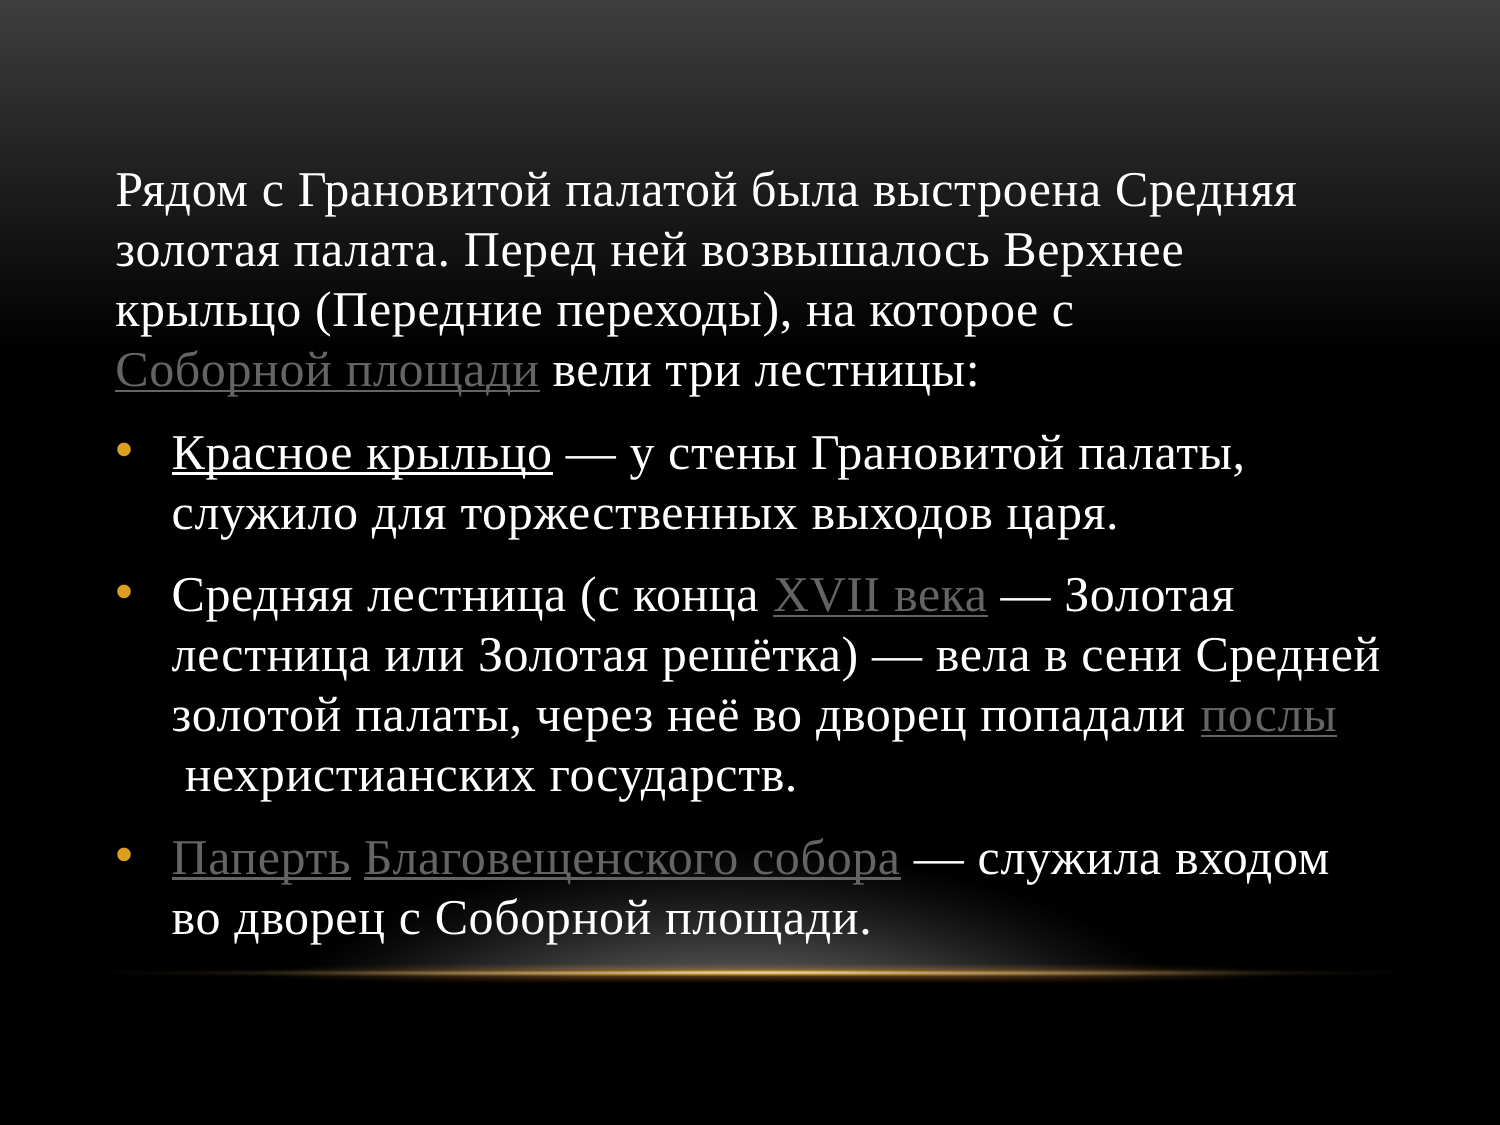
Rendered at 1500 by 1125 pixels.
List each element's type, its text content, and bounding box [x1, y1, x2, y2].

list Рядом с Грановитой палатой была выстроена Средняя золотая палата. Перед ней возвышалось Верхнее крыльцо (Передние переходы), на которое с Соборной площади вели три лестницы: Красное крыльцо — у стены Грановитой палаты, служило для торжественных выходов царя. Средняя лестница (с конца XVII века — Золотая лестница или Золотая решётка) — вела в сени Средней золотой палаты, через неё во дворец попадали послы нехристианских государств. Паперть Благовещенского собора — служила входом во дворец с Соборной площади. [100, 149, 1401, 824]
picture [0, 0, 1500, 1125]
